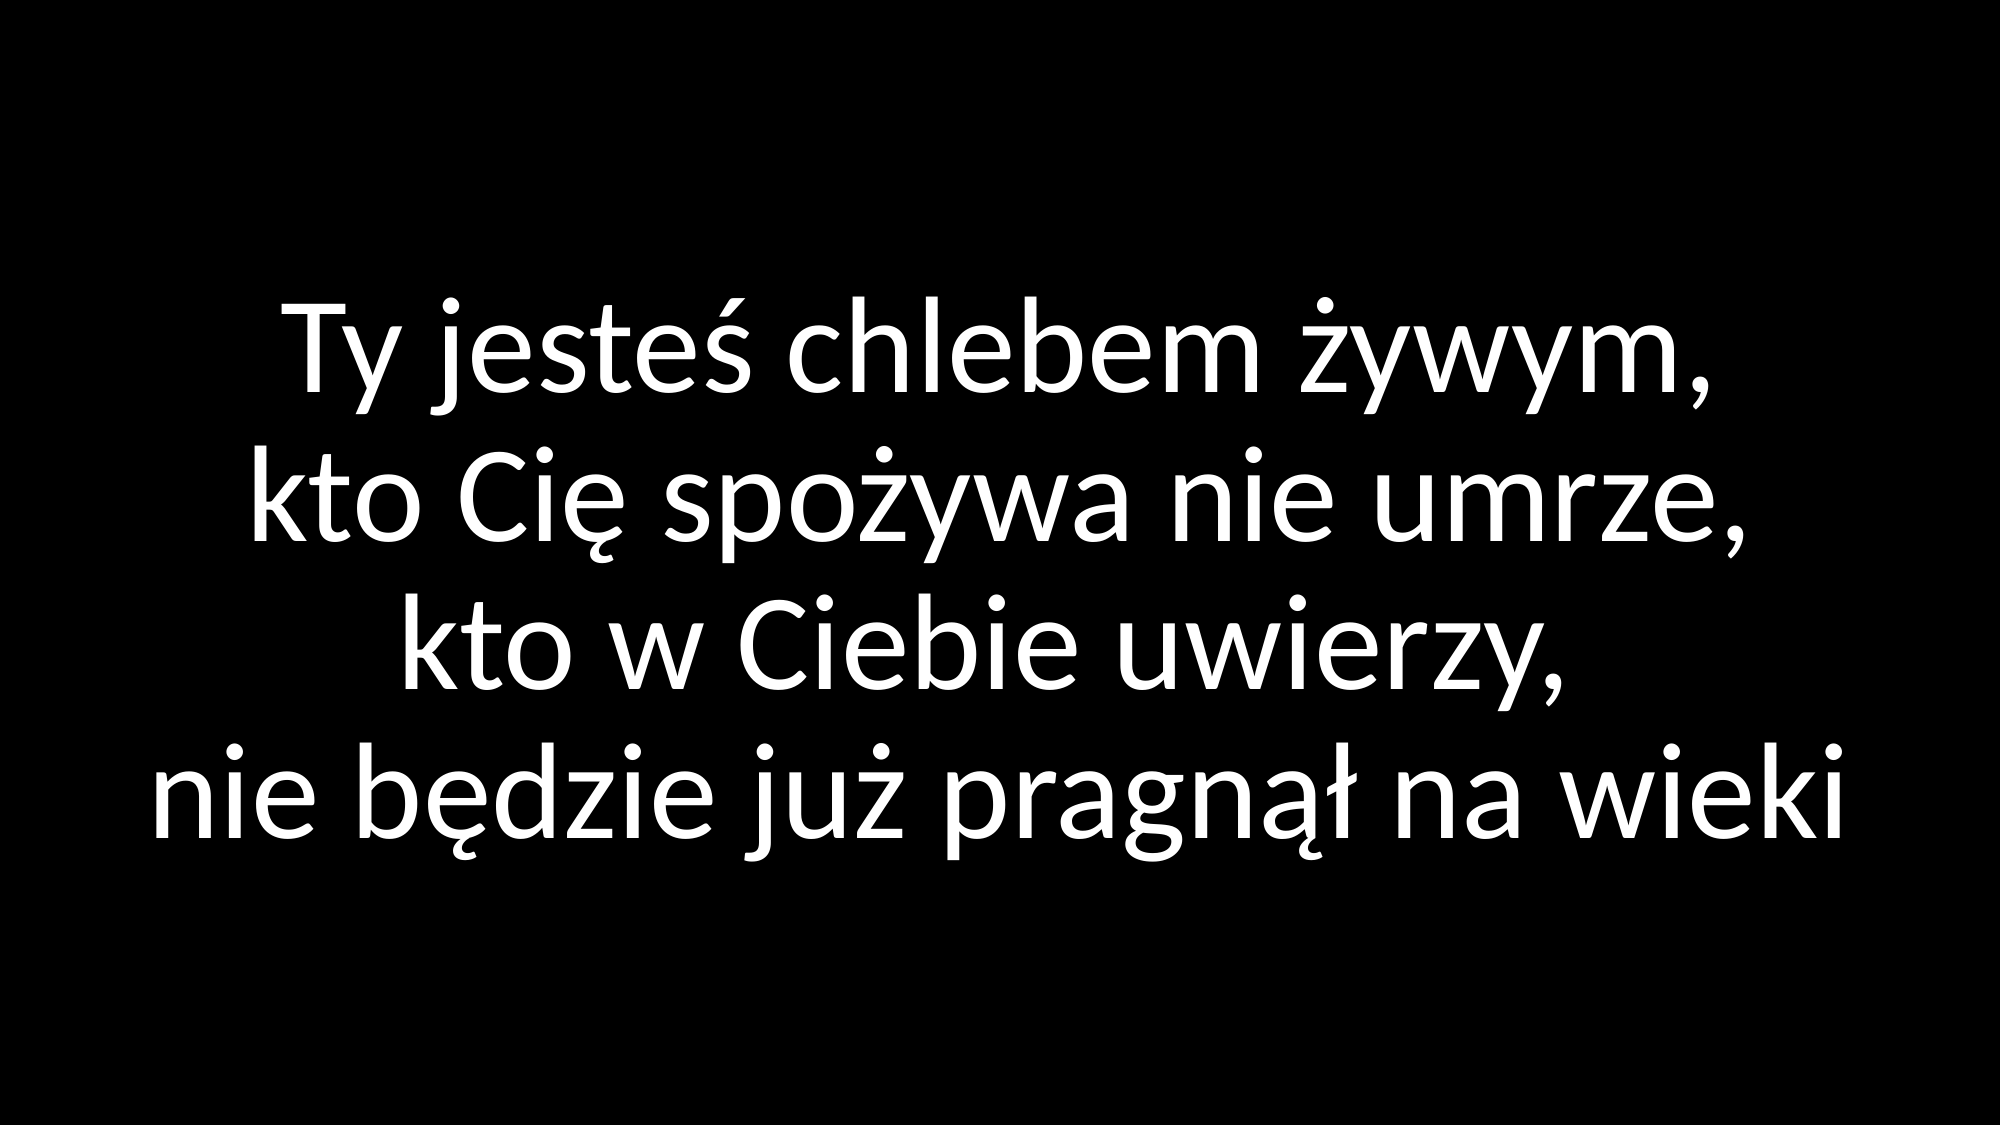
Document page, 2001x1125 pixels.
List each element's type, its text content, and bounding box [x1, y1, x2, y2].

title Ty jesteś chlebem żywym, kto Cię spożywa nie umrze, kto w Ciebie uwierzy, nie będzie już pragnął na wieki [0, 8, 2000, 1125]
